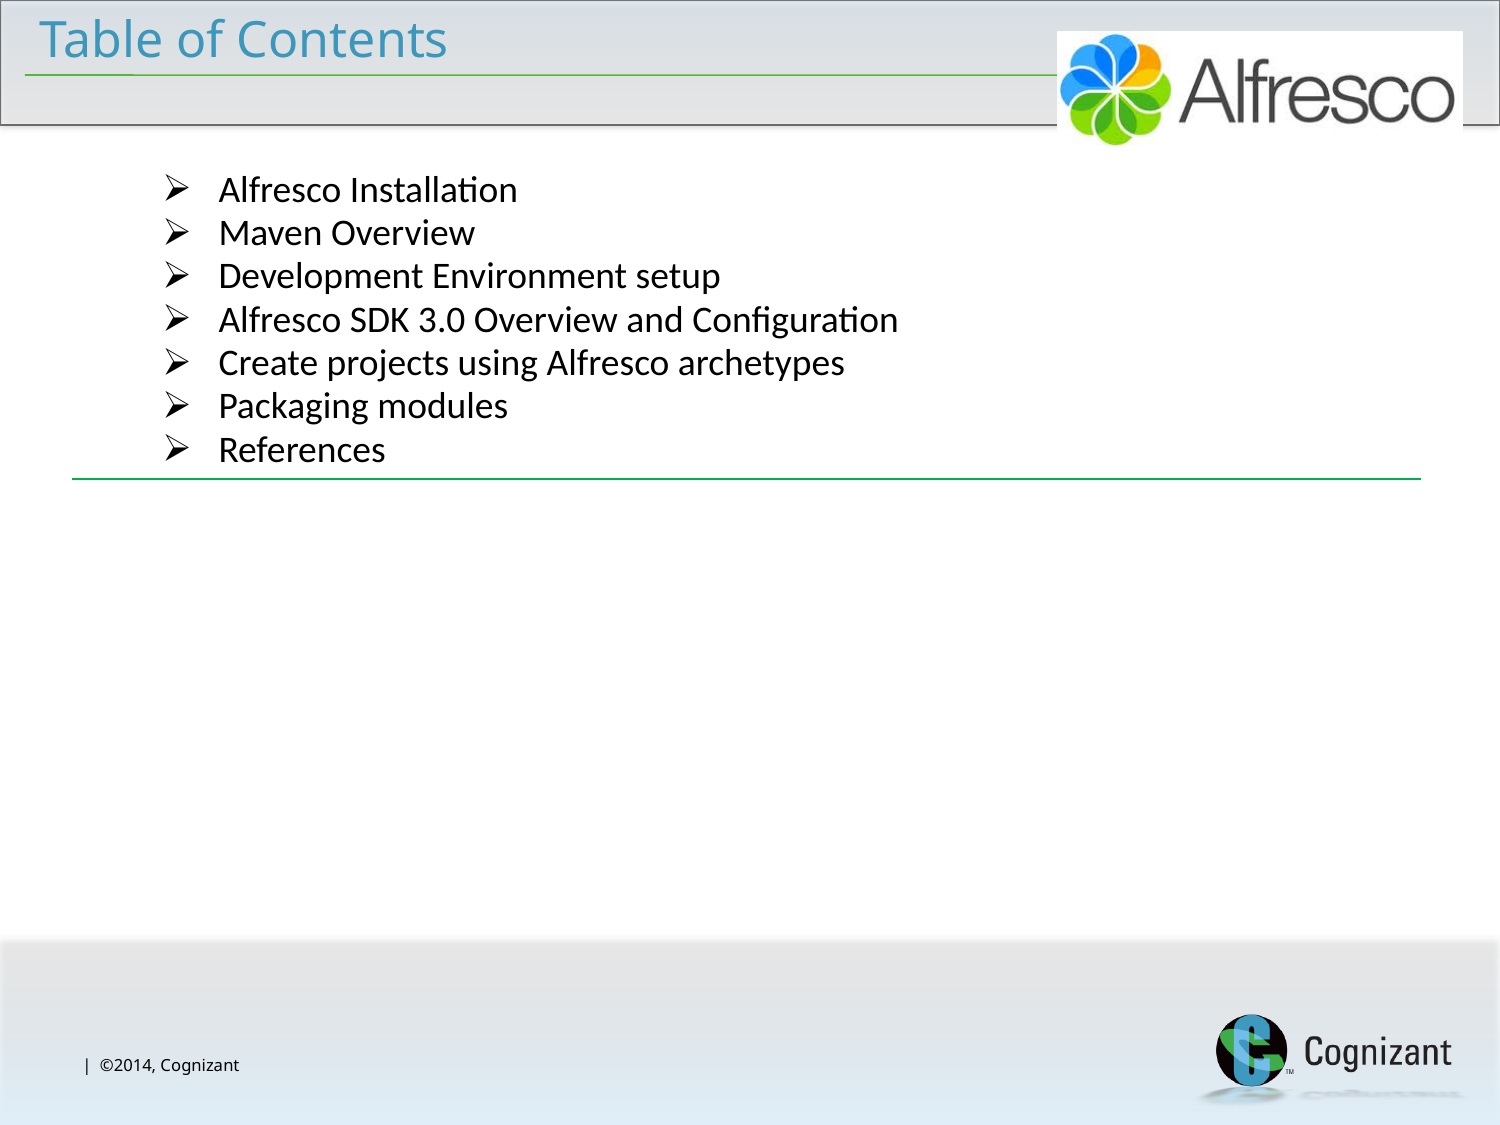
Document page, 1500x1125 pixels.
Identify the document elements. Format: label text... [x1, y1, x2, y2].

table_header Alfresco Installation Maven Overview Development Environment setup Alfresco SDK 3.0 Overview and Configuration Create projects using Alfresco archetypes Packaging modules References [72, 161, 1421, 478]
picture [1057, 31, 1463, 149]
title Table of Contents [24, 0, 1438, 163]
picture [1165, 1006, 1488, 1125]
